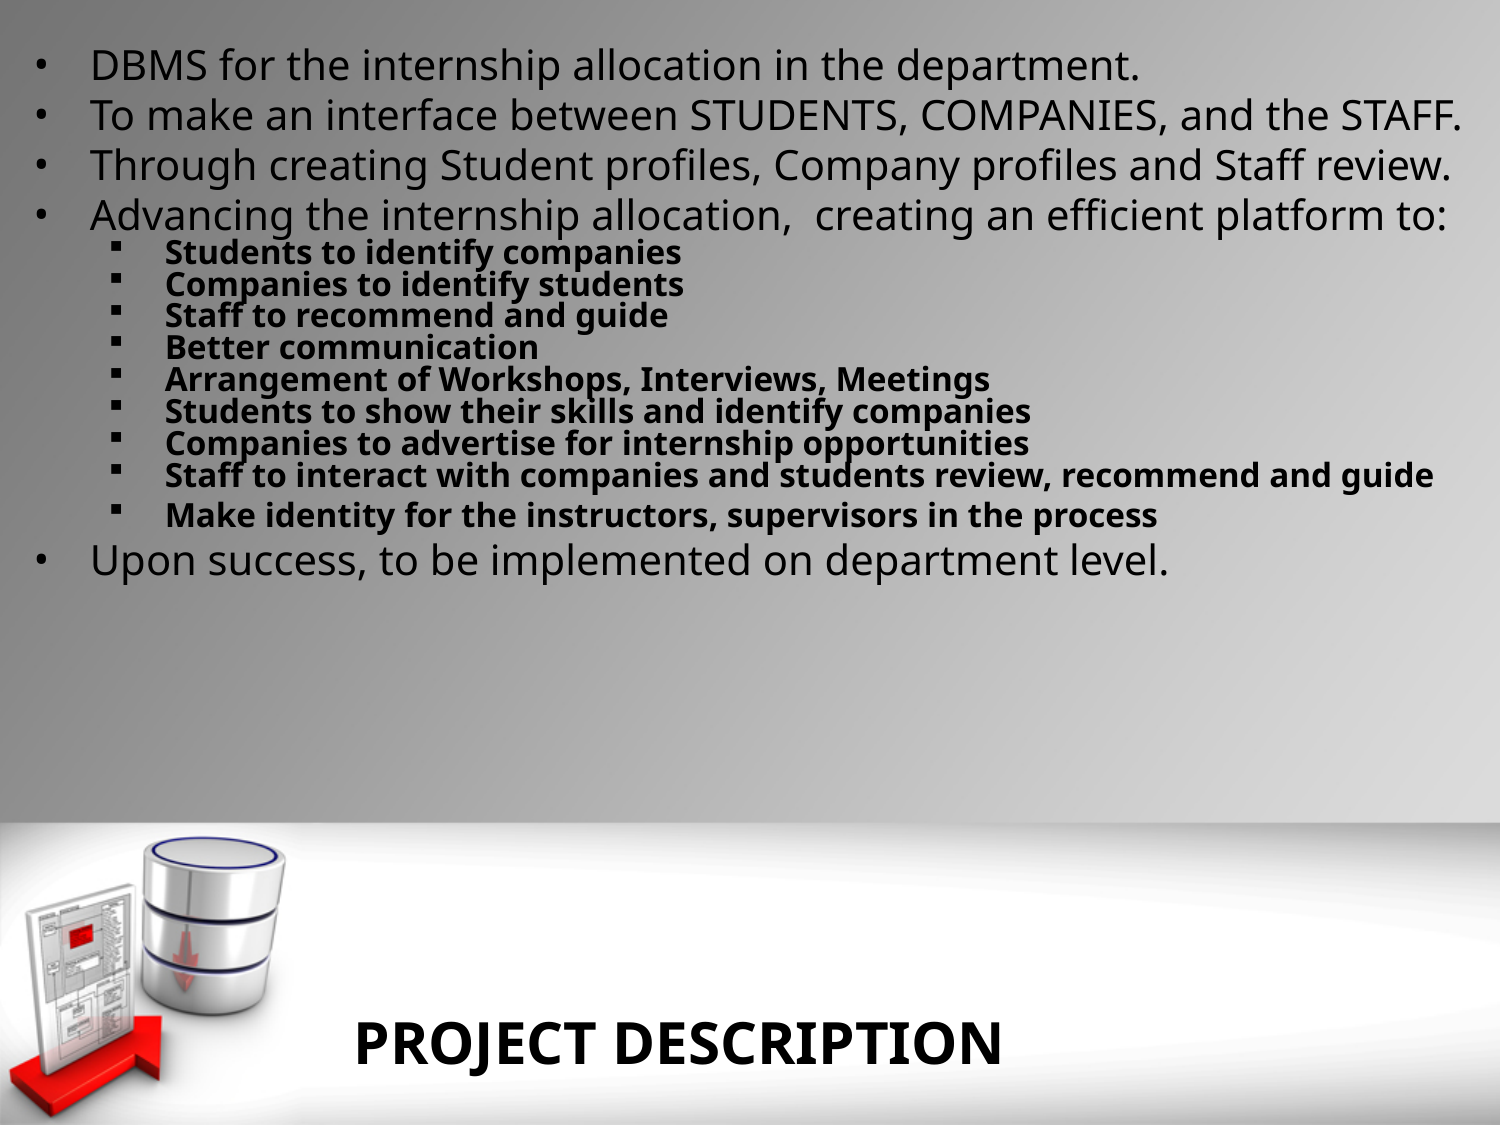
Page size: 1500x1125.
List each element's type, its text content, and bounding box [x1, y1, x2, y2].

picture [0, 0, 1500, 1125]
list DBMS for the internship allocation in the department. To make an interface between STUDENTS, COMPANIES, and the STAFF. Through creating Student profiles, Company profiles and Staff review. Advancing the internship allocation, creating an efficient platform to: Students to identify companies Companies to identify students Staff to recommend and guide Better communication Arrangement of Workshops, Interviews, Meetings Students to show their skills and identify companies Companies to advertise for internship opportunities Staff to interact with companies and students review, recommend and guide Make identity for the instructors, supervisors in the process Upon success, to be implemented on department level. [18, 31, 1480, 988]
title PROJECT DESCRIPTION [338, 988, 1261, 1094]
